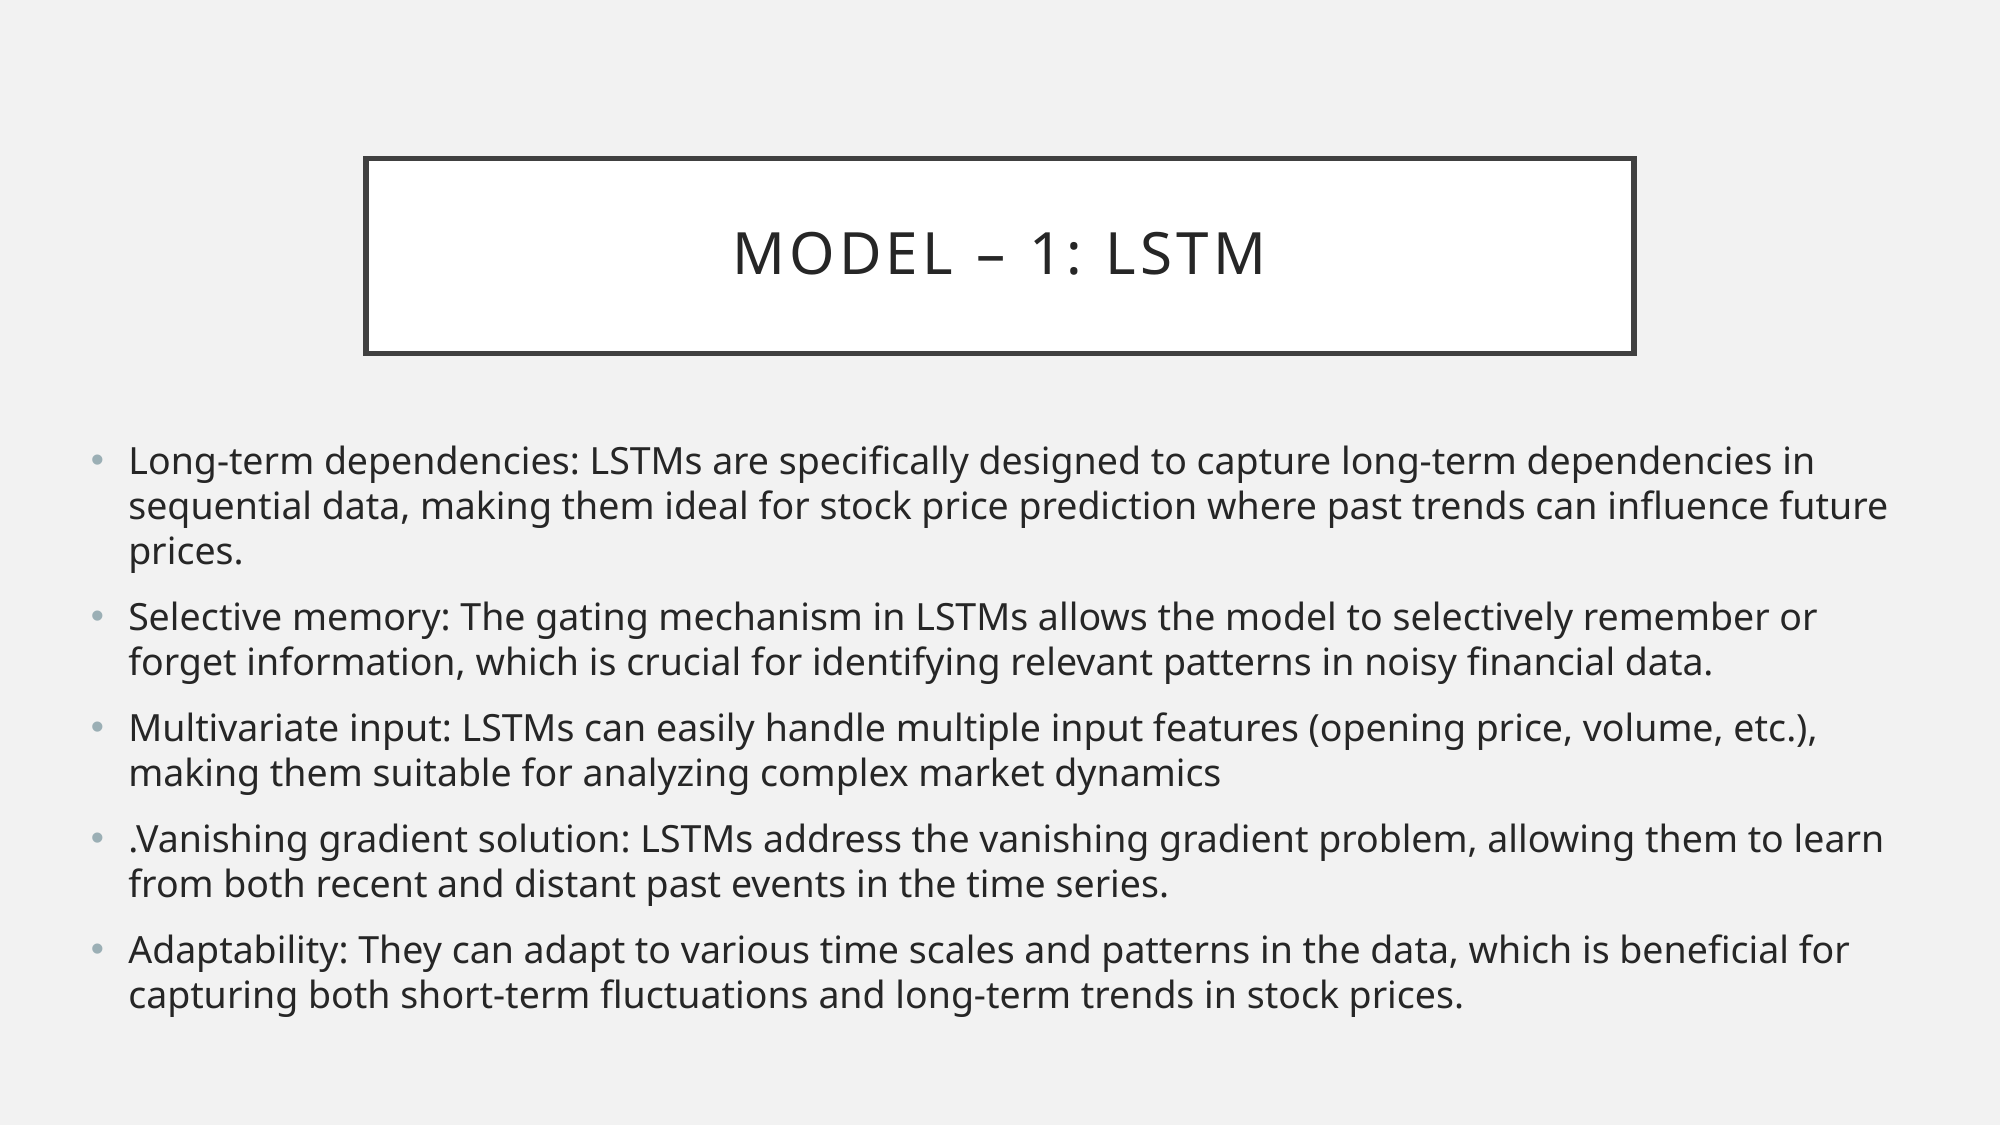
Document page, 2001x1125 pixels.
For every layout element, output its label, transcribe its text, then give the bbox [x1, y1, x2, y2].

title Model – 1: LSTM [363, 156, 1637, 356]
list Long-term dependencies: LSTMs are specifically designed to capture long-term dependencies in sequential data, making them ideal for stock price prediction where past trends can influence future prices. Selective memory: The gating mechanism in LSTMs allows the model to selectively remember or forget information, which is crucial for identifying relevant patterns in noisy financial data. Multivariate input: LSTMs can easily handle multiple input features (opening price, volume, etc.), making them suitable for analyzing complex market dynamics .Vanishing gradient solution: LSTMs address the vanishing gradient problem, allowing them to learn from both recent and distant past events in the time series. Adaptability: They can adapt to various time scales and patterns in the data, which is beneficial for capturing both short-term fluctuations and long-term trends in stock prices. [75, 429, 1925, 1037]
